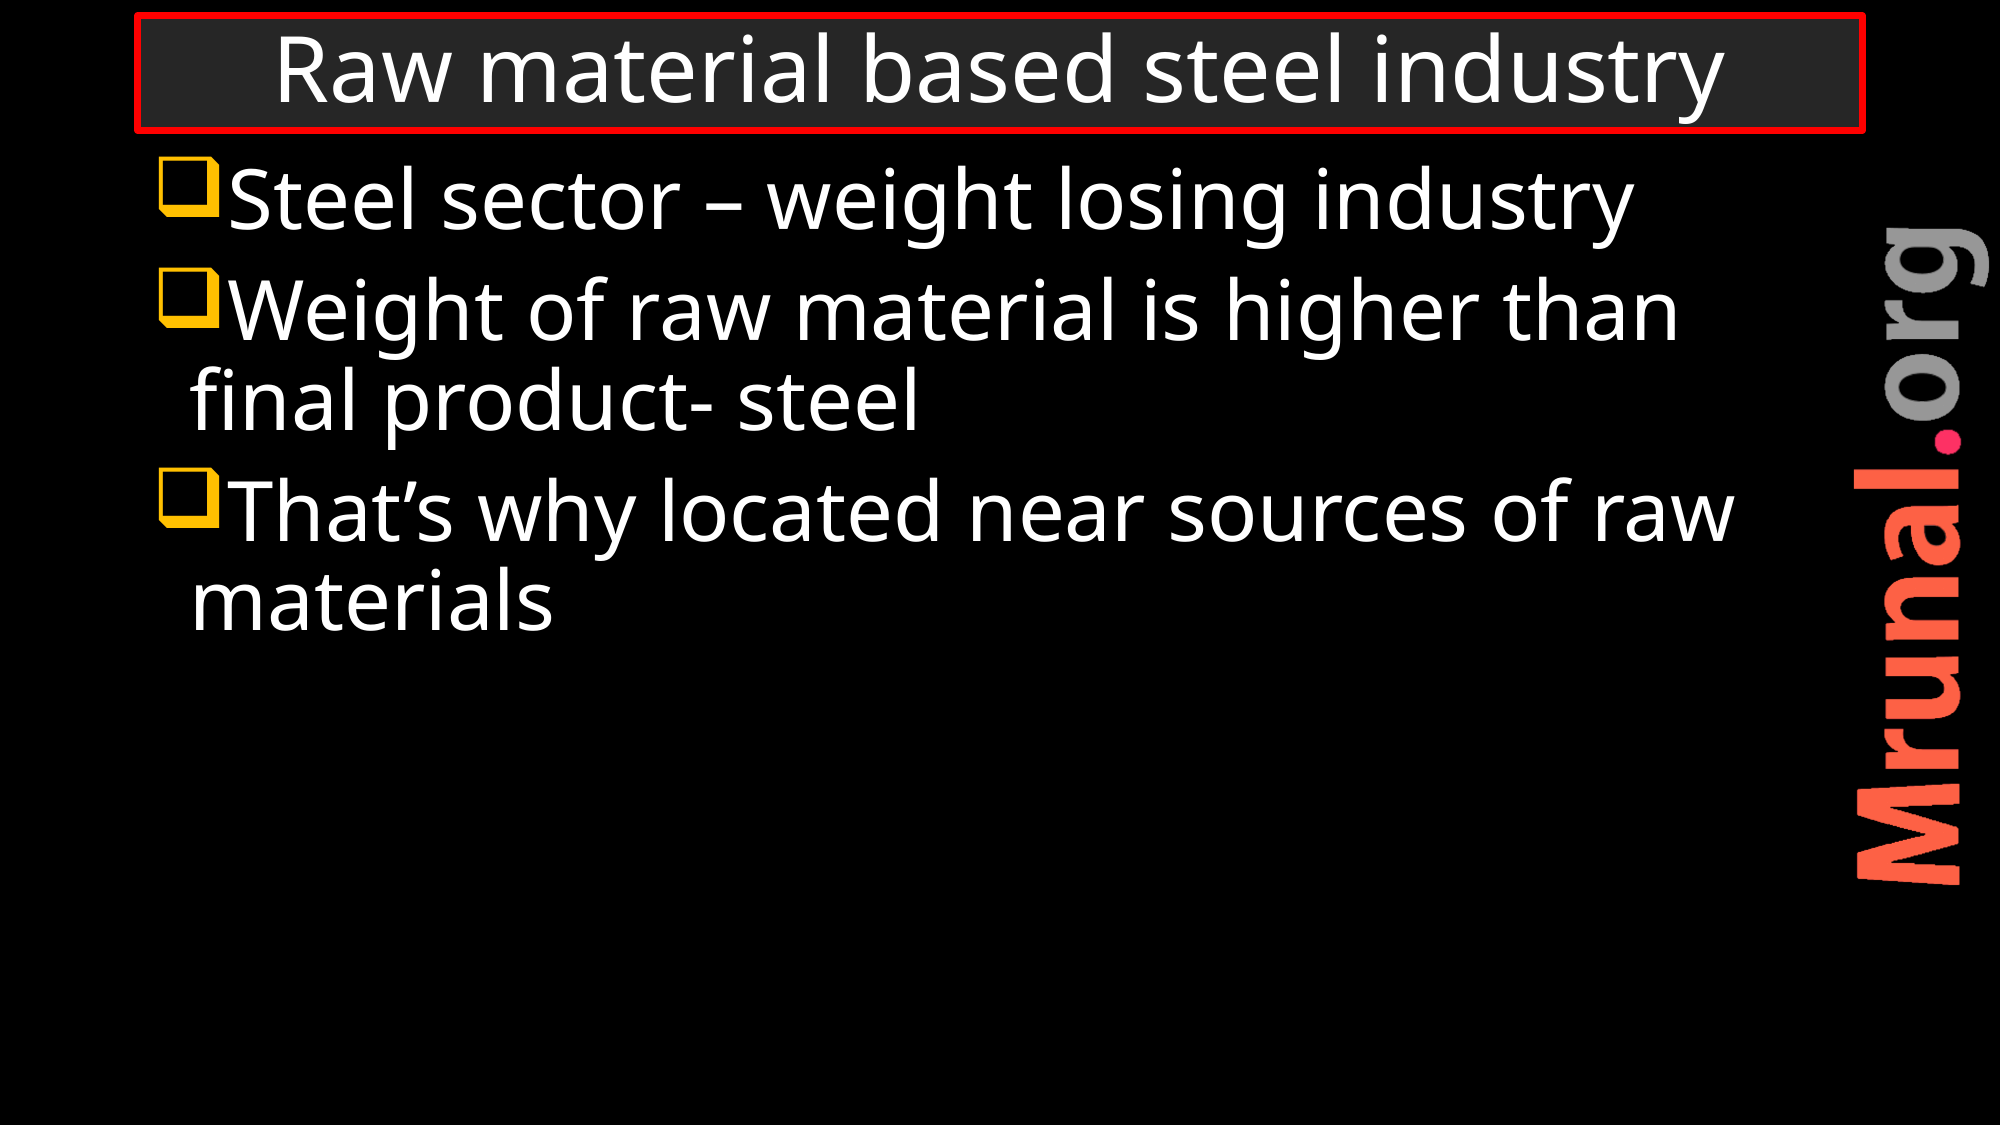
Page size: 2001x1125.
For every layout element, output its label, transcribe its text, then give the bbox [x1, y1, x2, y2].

title Raw material based steel industry [134, 12, 1866, 134]
picture [1863, 223, 2000, 894]
list Steel sector – weight losing industry Weight of raw material is higher than final product- steel That’s why located near sources of raw materials [137, 149, 1863, 1014]
